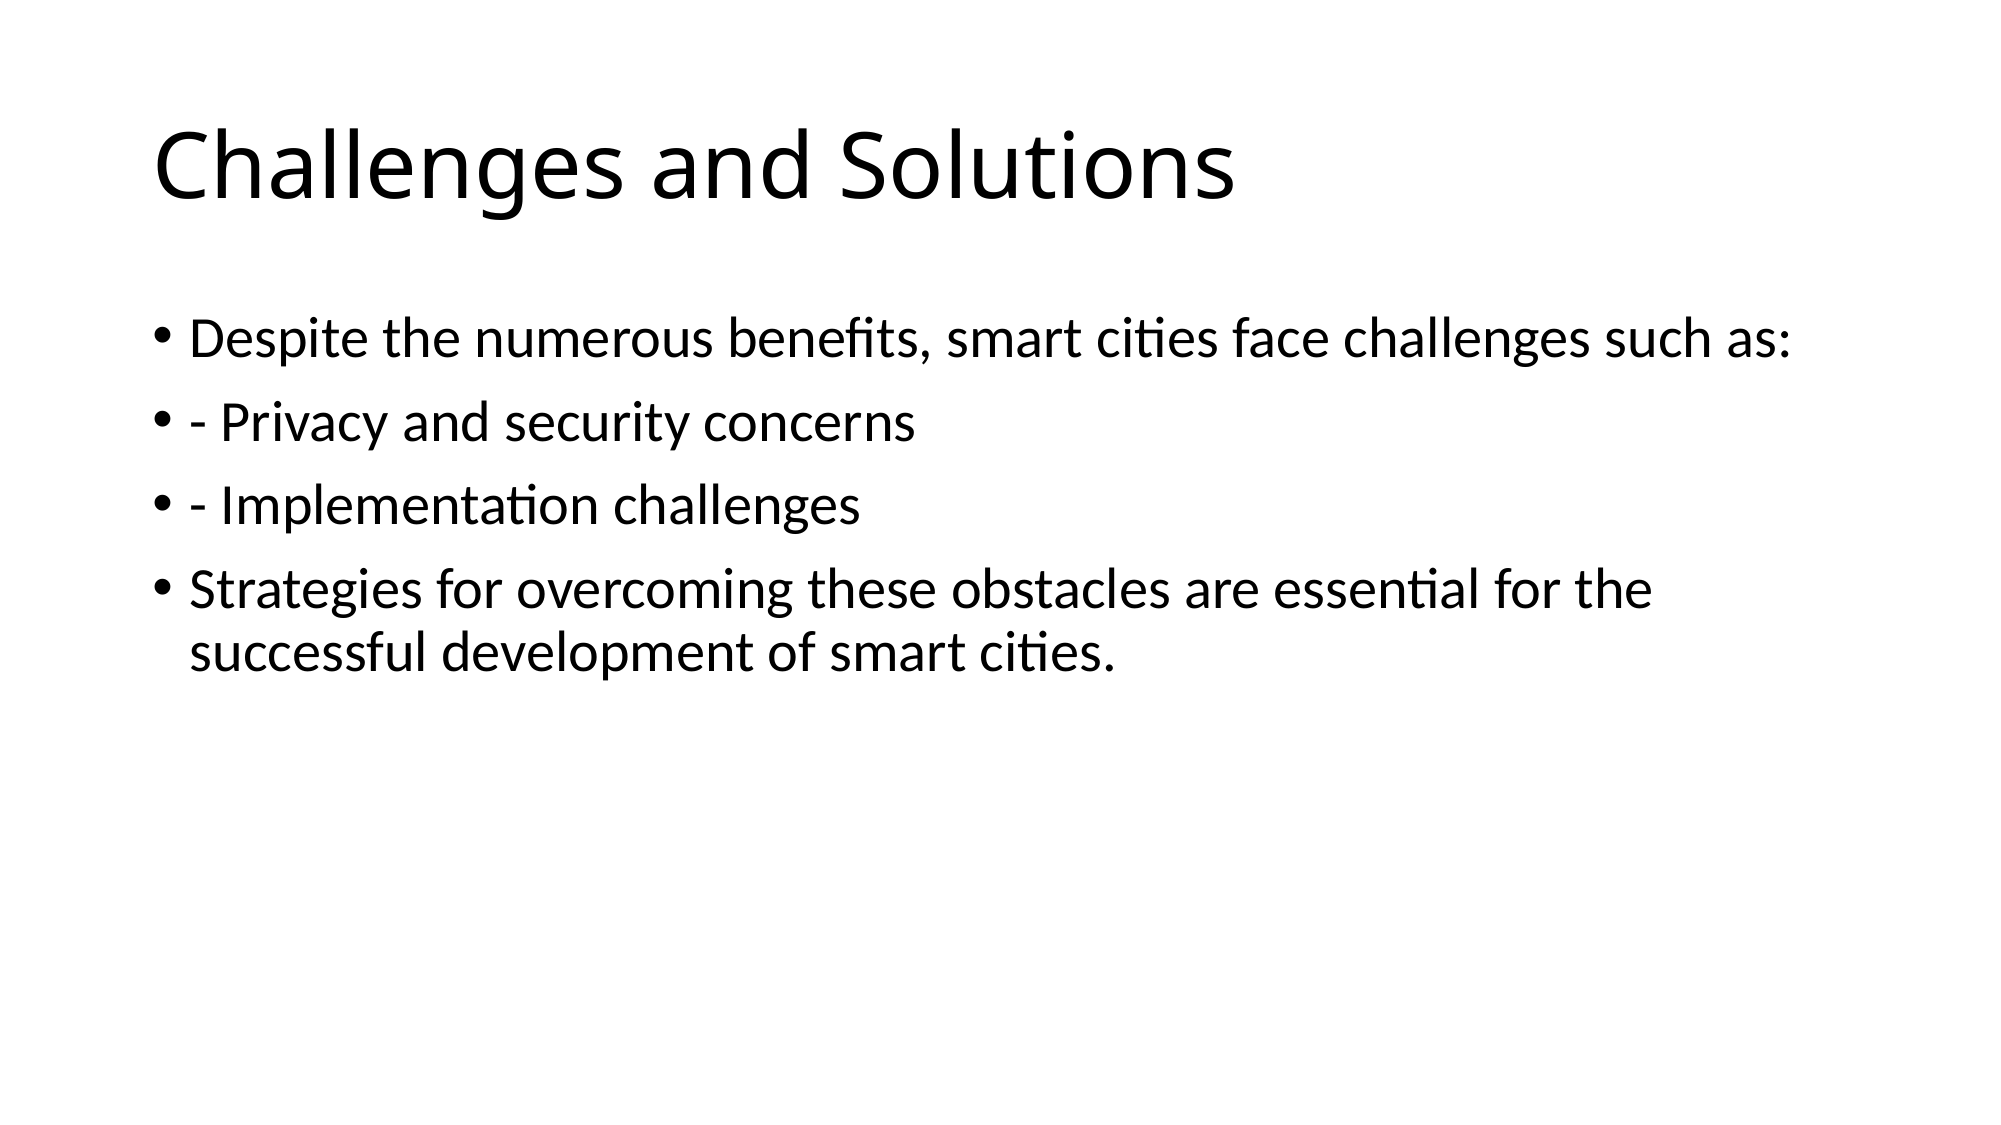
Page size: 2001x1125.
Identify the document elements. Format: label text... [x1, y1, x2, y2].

list Despite the numerous benefits, smart cities face challenges such as: - Privacy and security concerns - Implementation challenges Strategies for overcoming these obstacles are essential for the successful development of smart cities. [137, 299, 1863, 1014]
title Challenges and Solutions [137, 59, 1863, 278]
